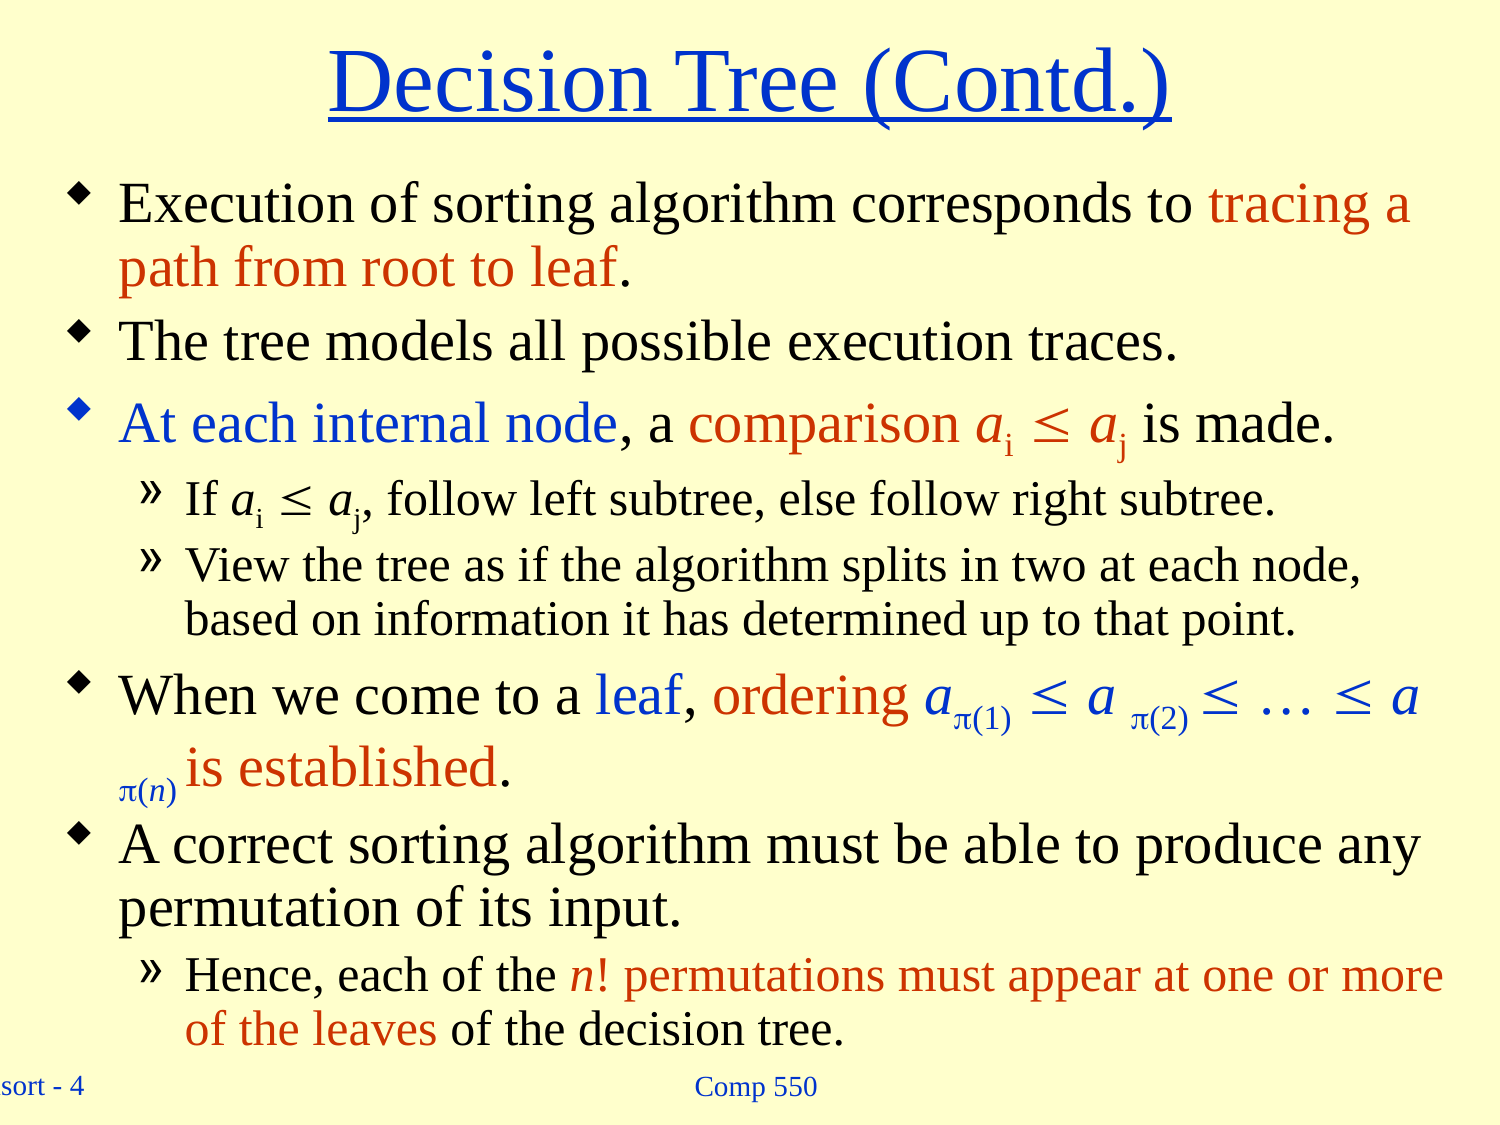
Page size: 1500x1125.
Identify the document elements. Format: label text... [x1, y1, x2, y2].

title Decision Tree (Contd.) [0, 0, 1500, 151]
footer Comp 550 [599, 1046, 913, 1123]
list Execution of sorting algorithm corresponds to tracing a path from root to leaf. The tree models all possible execution traces. At each internal node, a comparison ai  aj is made. If ai  aj, follow left subtree, else follow right subtree. View the tree as if the algorithm splits in two at each node, based on information it has determined up to that point. When we come to a leaf, ordering a(1)  a (2)  …  a (n) is established. A correct sorting algorithm must be able to produce any permutation of its input. Hence, each of the n! permutations must appear at one or more of the leaves of the decision tree. [47, 164, 1500, 1038]
